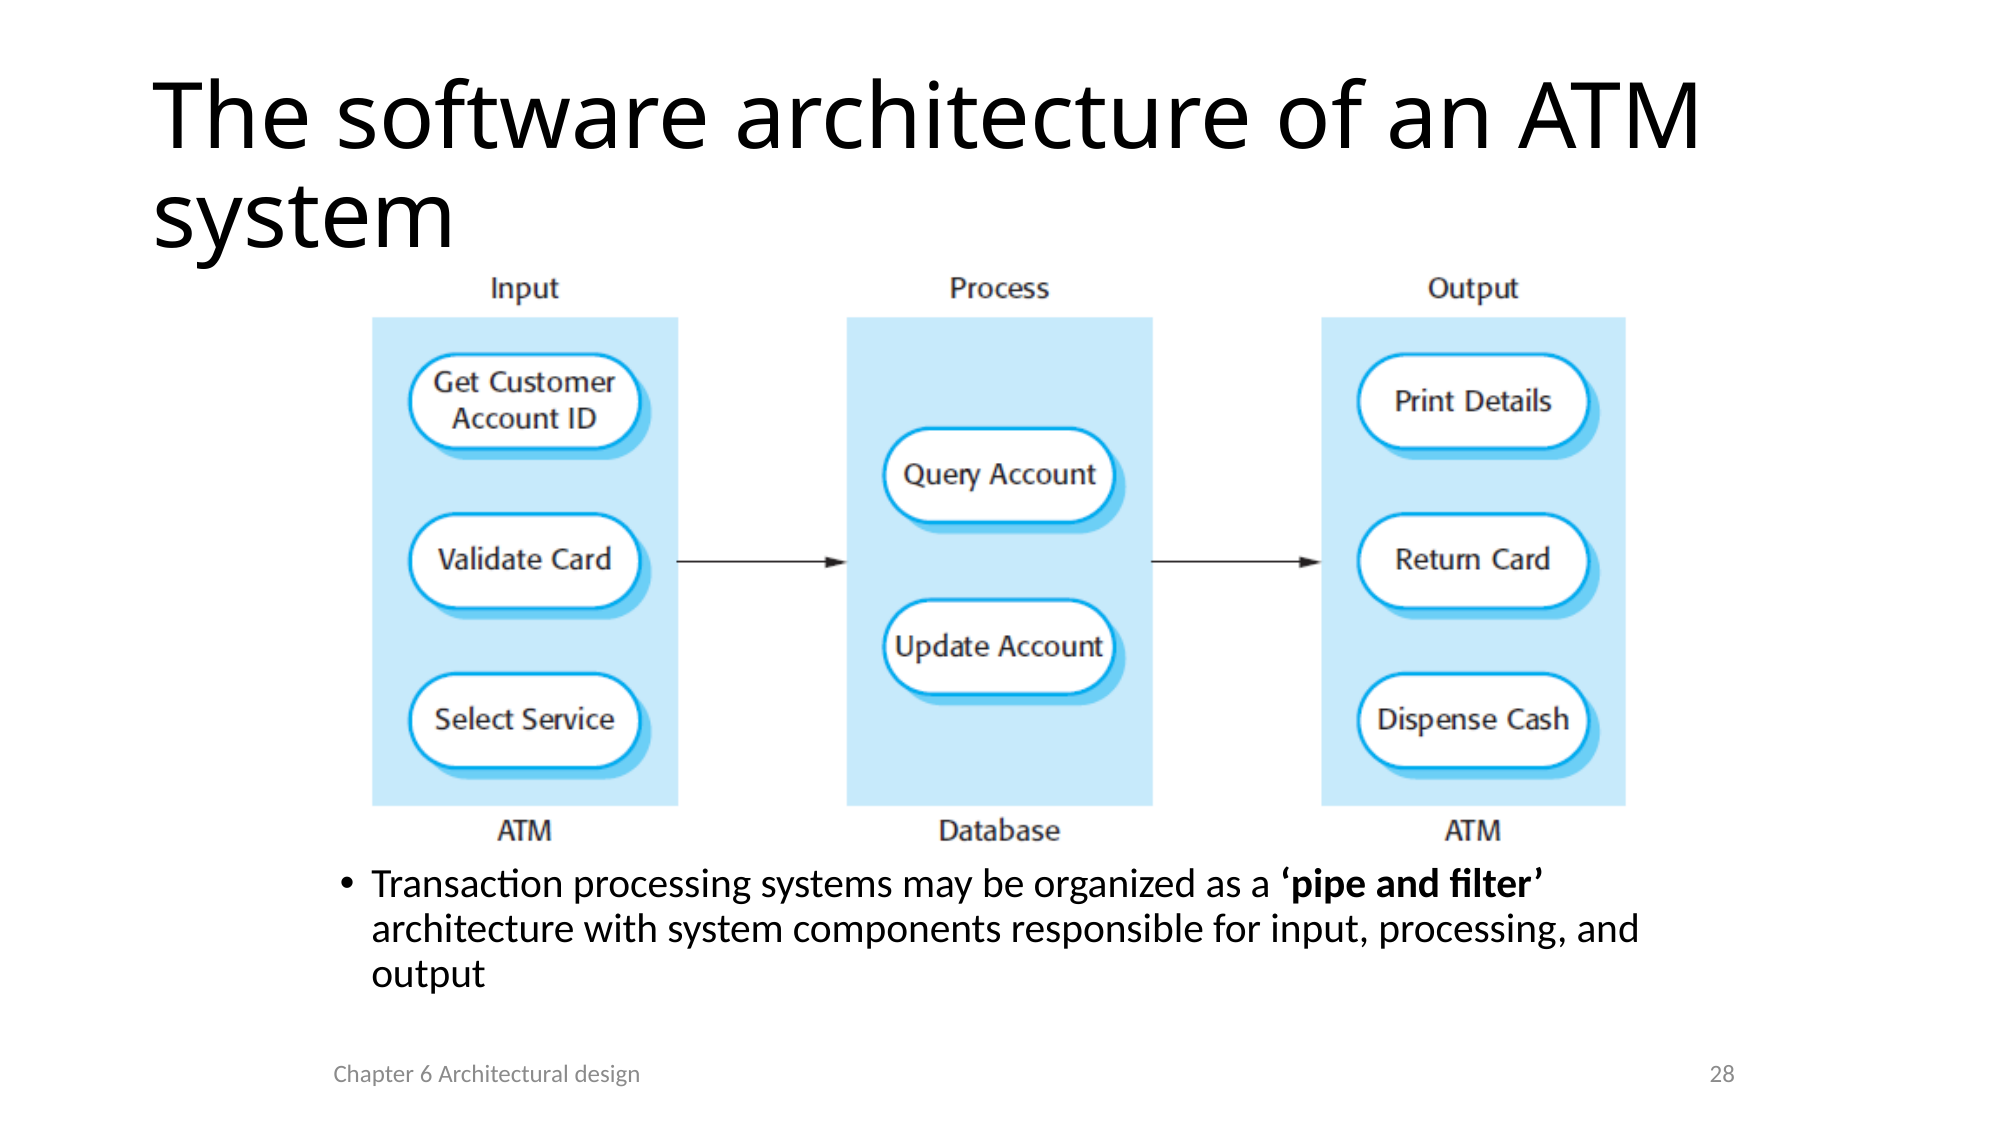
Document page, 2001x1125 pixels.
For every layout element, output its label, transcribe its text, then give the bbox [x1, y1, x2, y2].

title The software architecture of an ATM system [137, 59, 1863, 278]
picture [350, 262, 1640, 855]
footer Chapter 6 Architectural design [249, 1042, 725, 1103]
list Transaction processing systems may be organized as a ‘pipe and filter’ architecture with system components responsible for input, processing, and output [324, 854, 1675, 1005]
slide_number 28 [1400, 1042, 1750, 1103]
